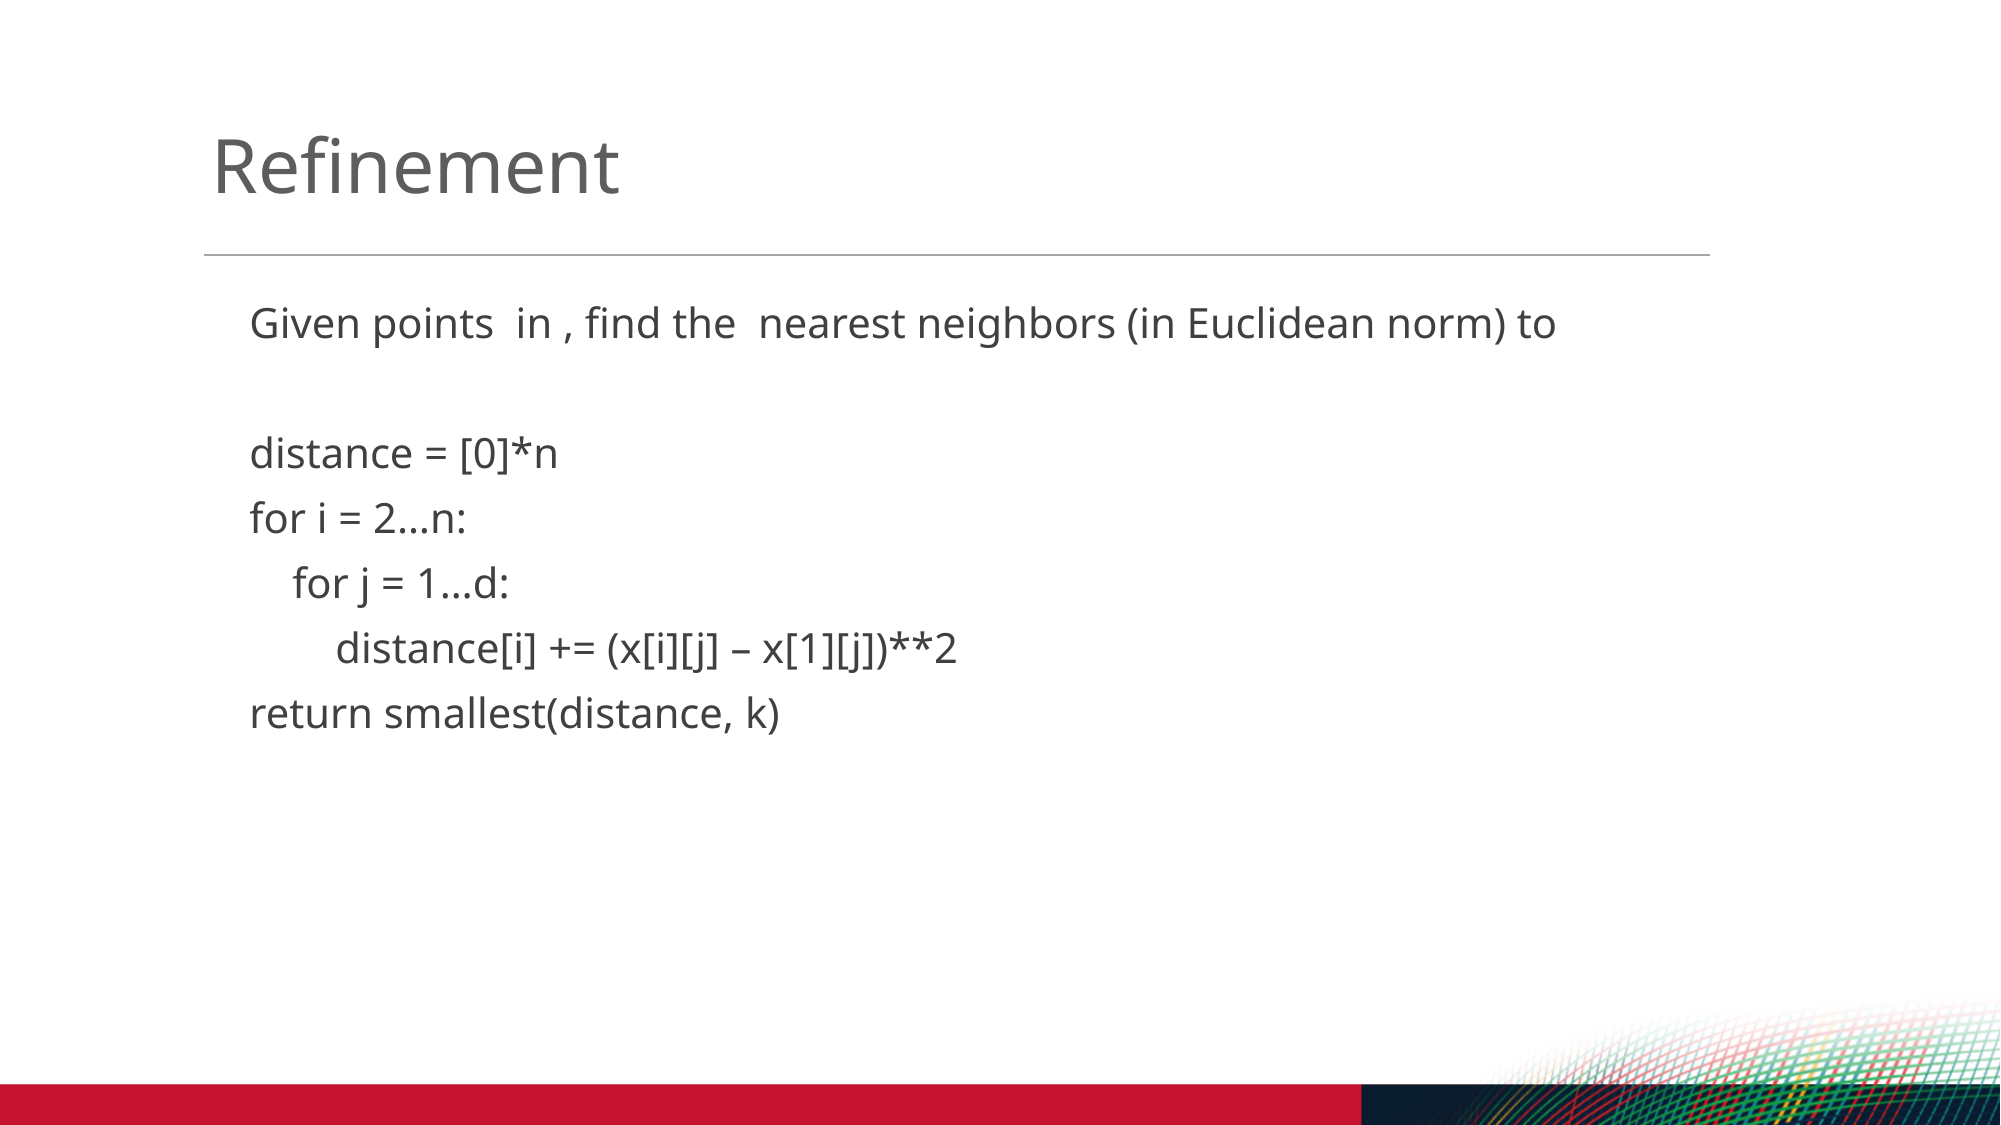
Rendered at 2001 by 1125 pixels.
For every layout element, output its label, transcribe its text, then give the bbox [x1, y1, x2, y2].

list Refinement [204, 116, 1170, 223]
picture [0, 958, 2000, 1125]
